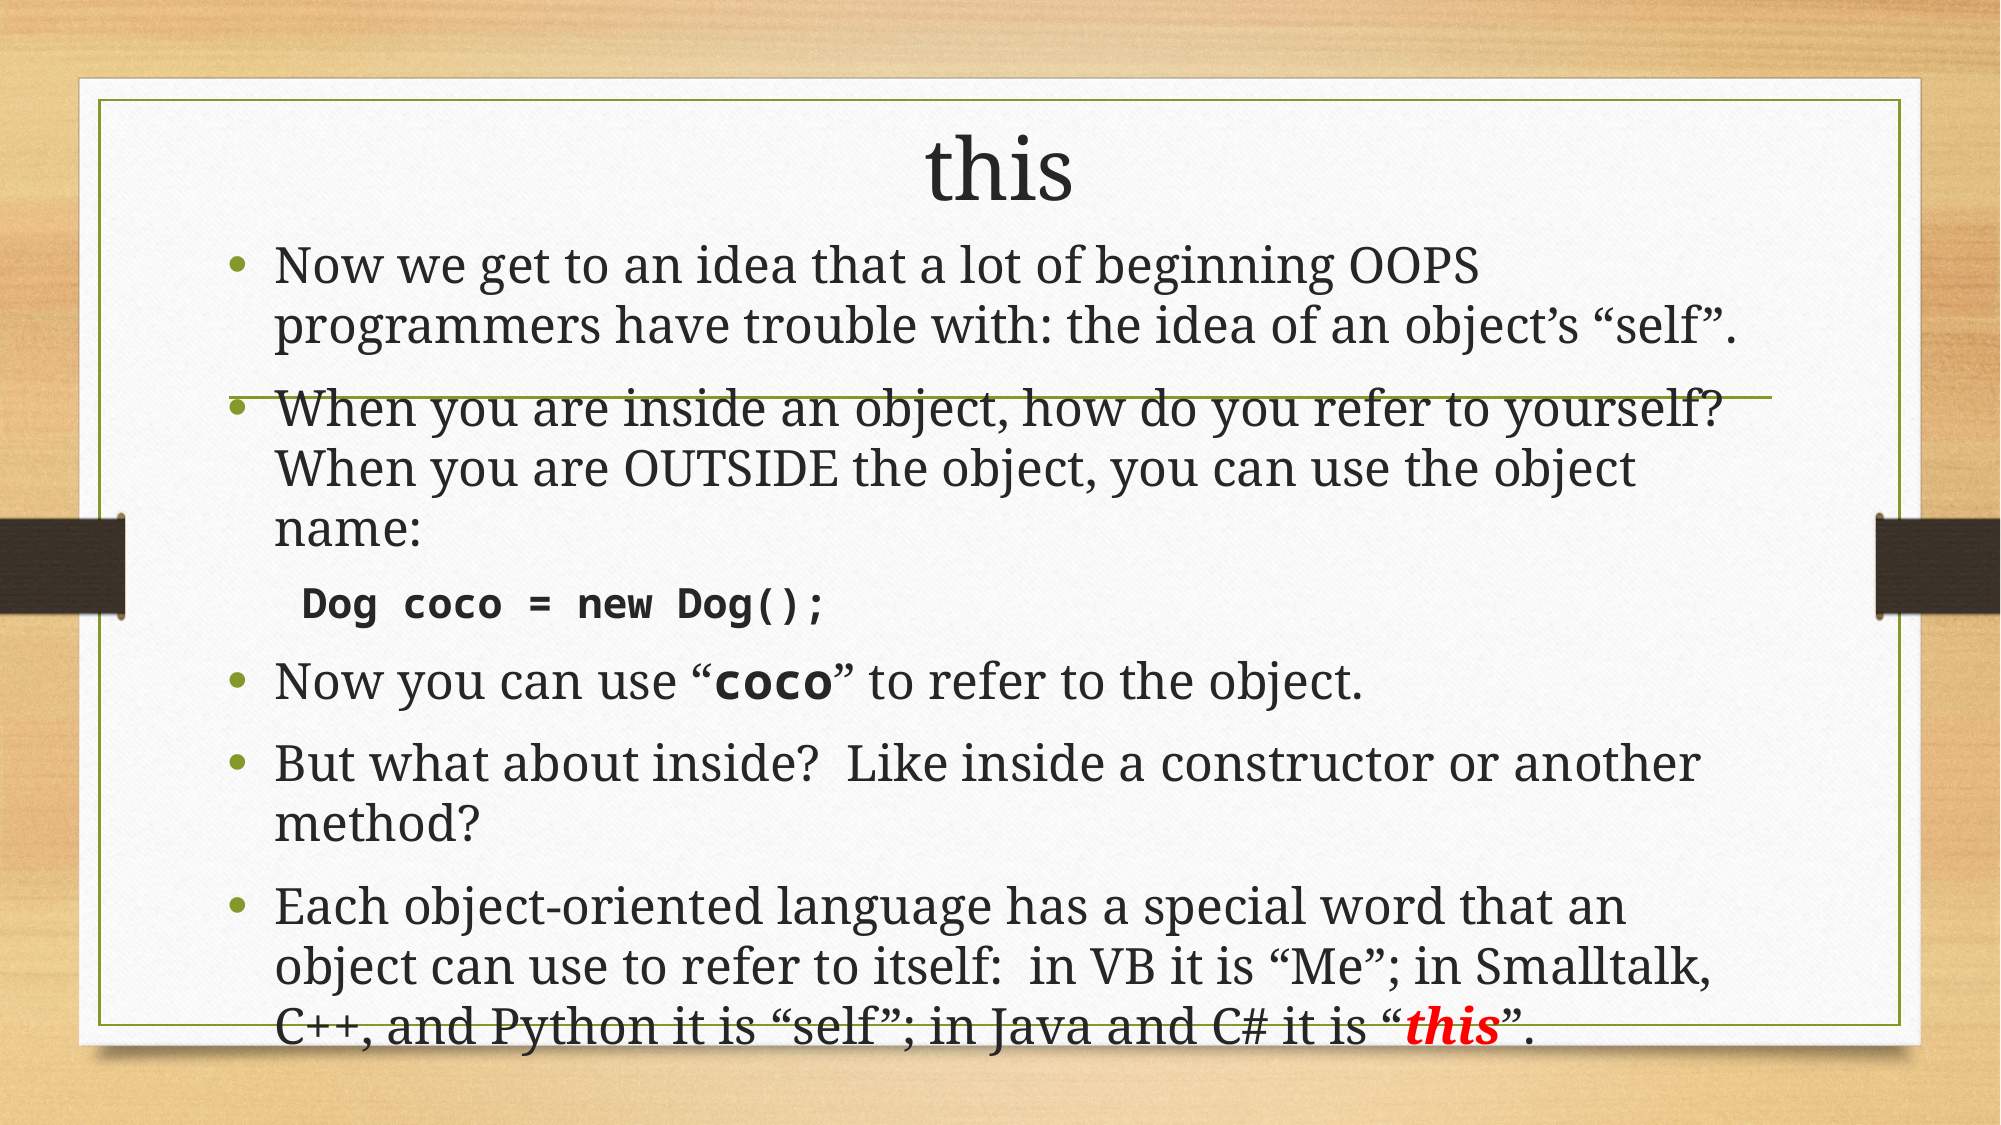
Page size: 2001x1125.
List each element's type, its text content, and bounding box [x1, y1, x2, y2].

title this [212, 106, 1788, 226]
list Now we get to an idea that a lot of beginning OOPS programmers have trouble with: the idea of an object’s “self”. When you are inside an object, how do you refer to yourself? When you are OUTSIDE the object, you can use the object name: Dog coco = new Dog(); Now you can use “coco” to refer to the object. But what about inside? Like inside a constructor or another method? Each object-oriented language has a special word that an object can use to refer to itself: in VB it is “Me”; in Smalltalk, C++, and Python it is “self”; in Java and C# it is “this”. [212, 226, 1788, 964]
picture [0, 0, 2001, 1125]
